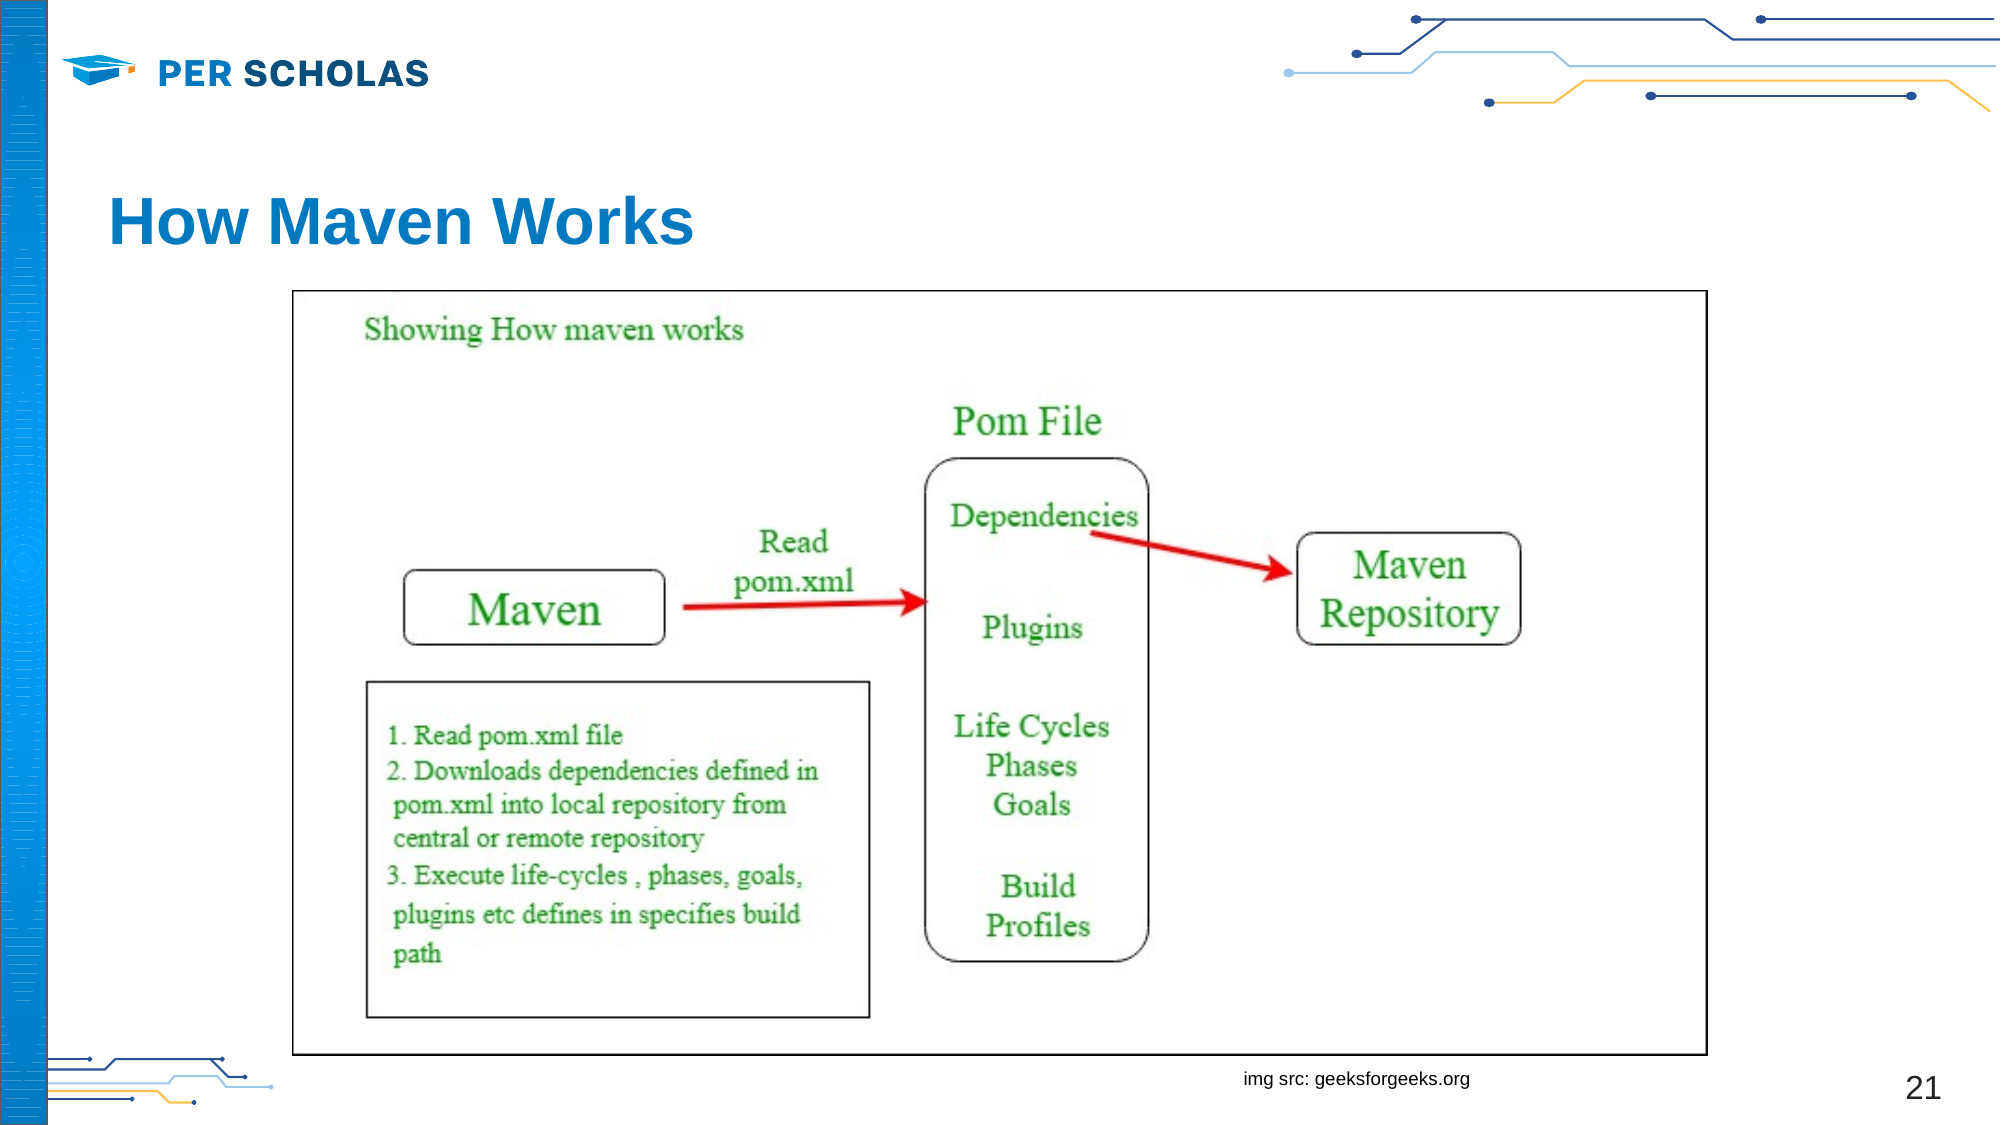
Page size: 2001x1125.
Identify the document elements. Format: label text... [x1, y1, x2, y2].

slide_number ‹#› [1860, 1024, 1988, 1114]
picture [48, 23, 452, 110]
text_box img src: geeksforgeeks.org [1228, 1055, 1721, 1101]
title How Maven Works [93, 159, 1869, 276]
picture [291, 290, 1709, 1056]
